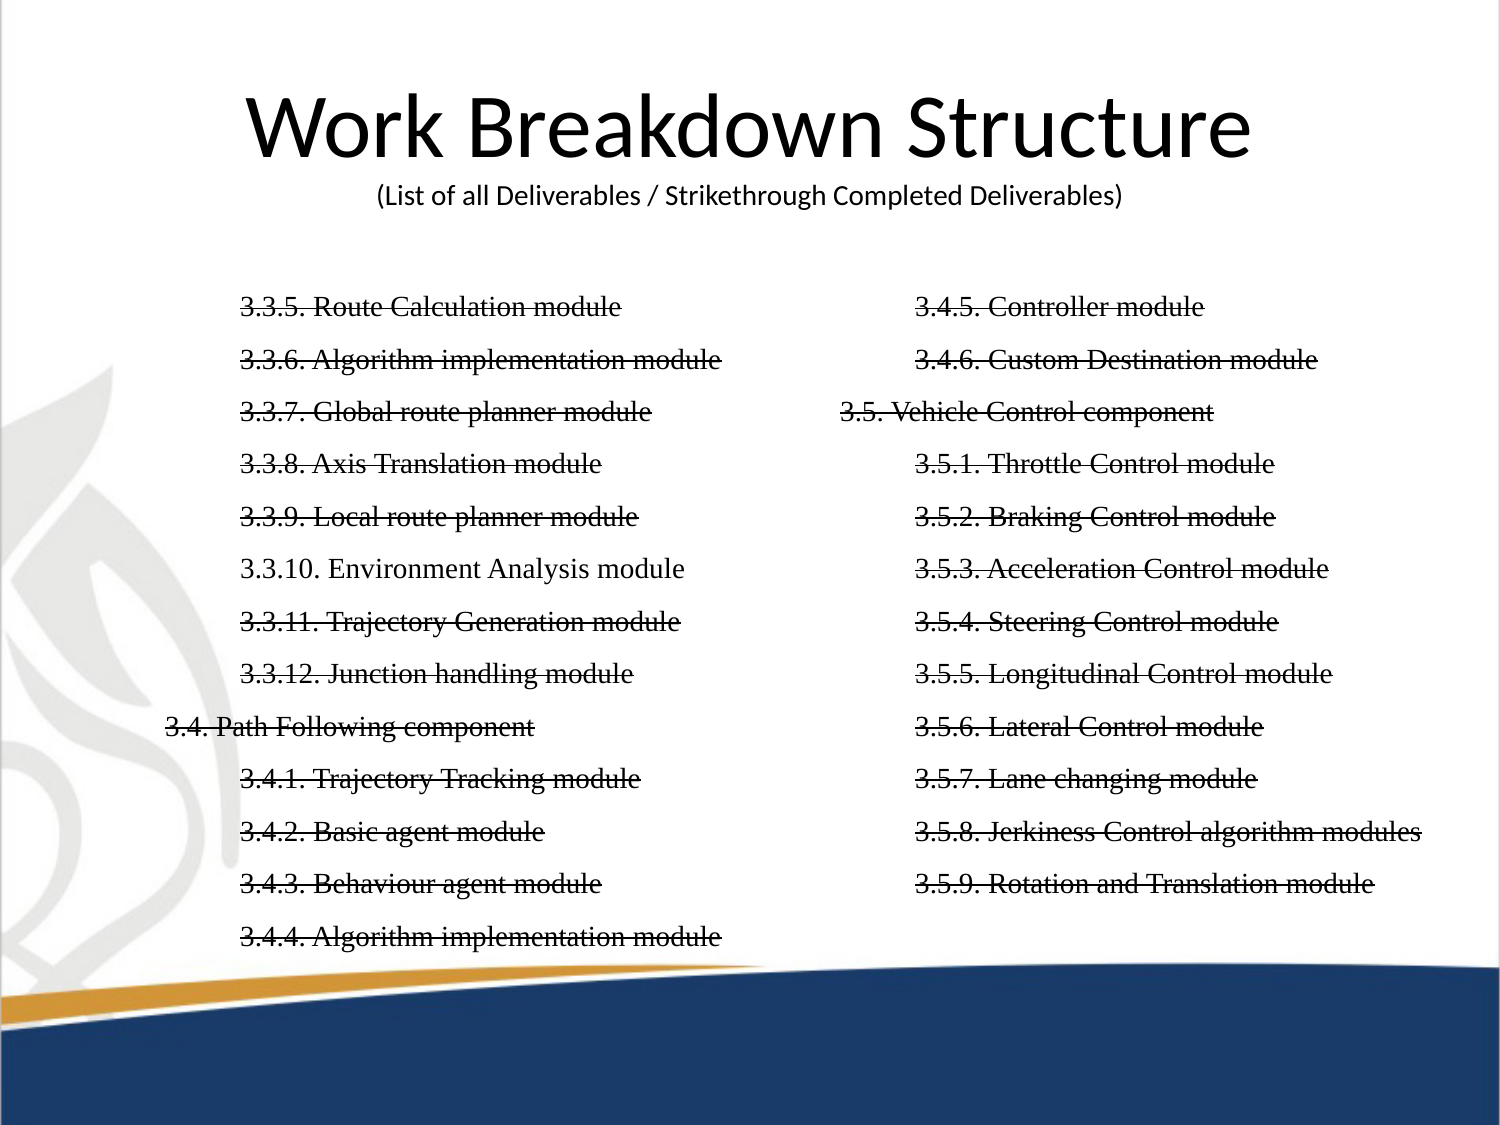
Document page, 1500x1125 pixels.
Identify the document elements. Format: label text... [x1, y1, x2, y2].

picture [0, 0, 1500, 1125]
list 3.3.5. Route Calculation module 3.3.6. Algorithm implementation module 3.3.7. Global route planner module 3.3.8. Axis Translation module 3.3.9. Local route planner module 3.3.10. Environment Analysis module 3.3.11. Trajectory Generation module 3.3.12. Junction handling module 3.4. Path Following component 3.4.1. Trajectory Tracking module 3.4.2. Basic agent module 3.4.3. Behaviour agent module 3.4.4. Algorithm implementation module [75, 262, 738, 1005]
title Work Breakdown Structure (List of all Deliverables / Strikethrough Completed Deliverables) [75, 45, 1425, 233]
list 3.4.5. Controller module 3.4.6. Custom Destination module 3.5. Vehicle Control component 3.5.1. Throttle Control module 3.5.2. Braking Control module 3.5.3. Acceleration Control module 3.5.4. Steering Control module 3.5.5. Longitudinal Control module 3.5.6. Lateral Control module 3.5.7. Lane changing module 3.5.8. Jerkiness Control algorithm modules 3.5.9. Rotation and Translation module [750, 262, 1463, 1005]
